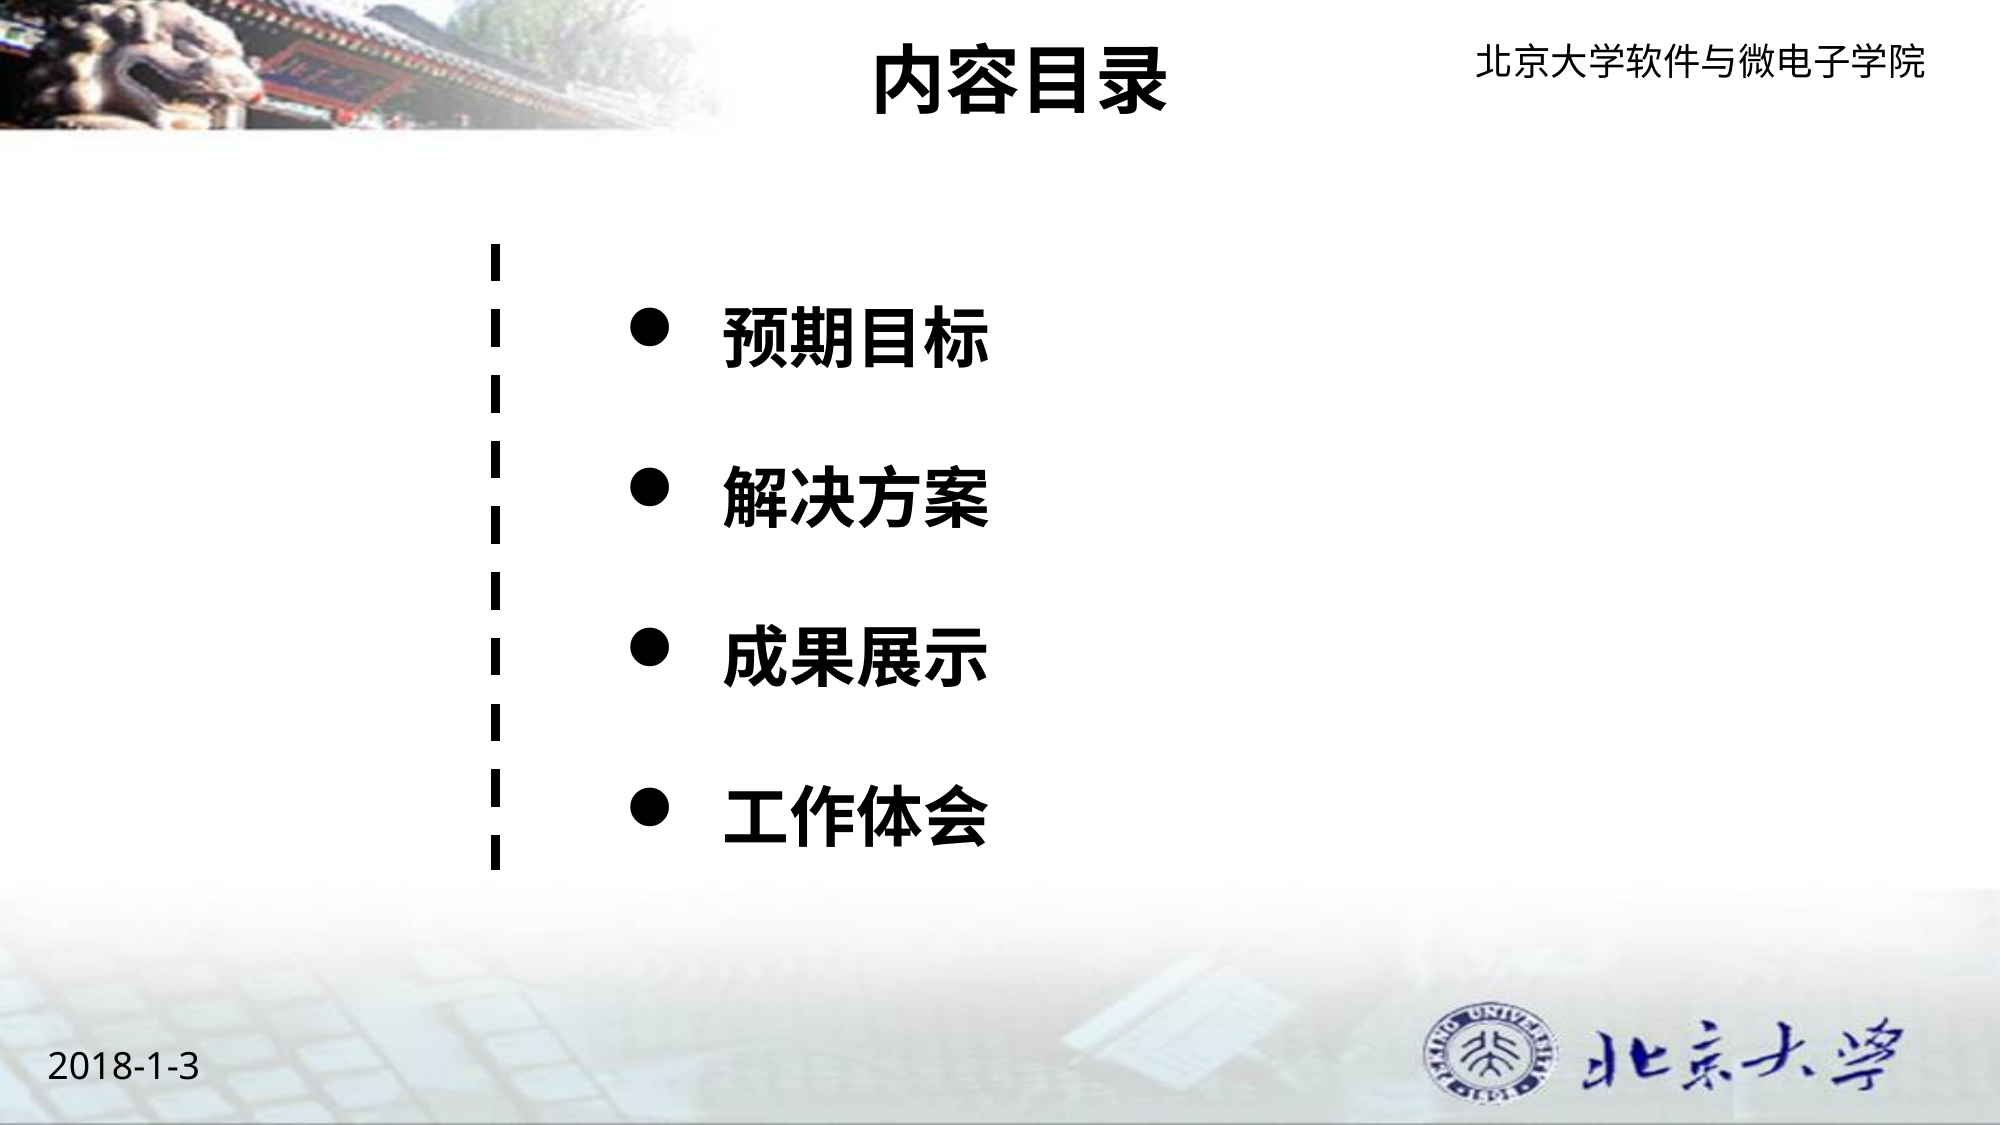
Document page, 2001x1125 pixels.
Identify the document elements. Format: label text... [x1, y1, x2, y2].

text_box 北京大学软件与微电子学院 [1460, 30, 1941, 91]
text_box 2018-1-3 [32, 1034, 216, 1095]
picture [0, 0, 2000, 1125]
text_box 预期目标 解决方案 成果展示 工作体会 [610, 208, 1213, 863]
text_box 内容目录 [671, 25, 1369, 131]
